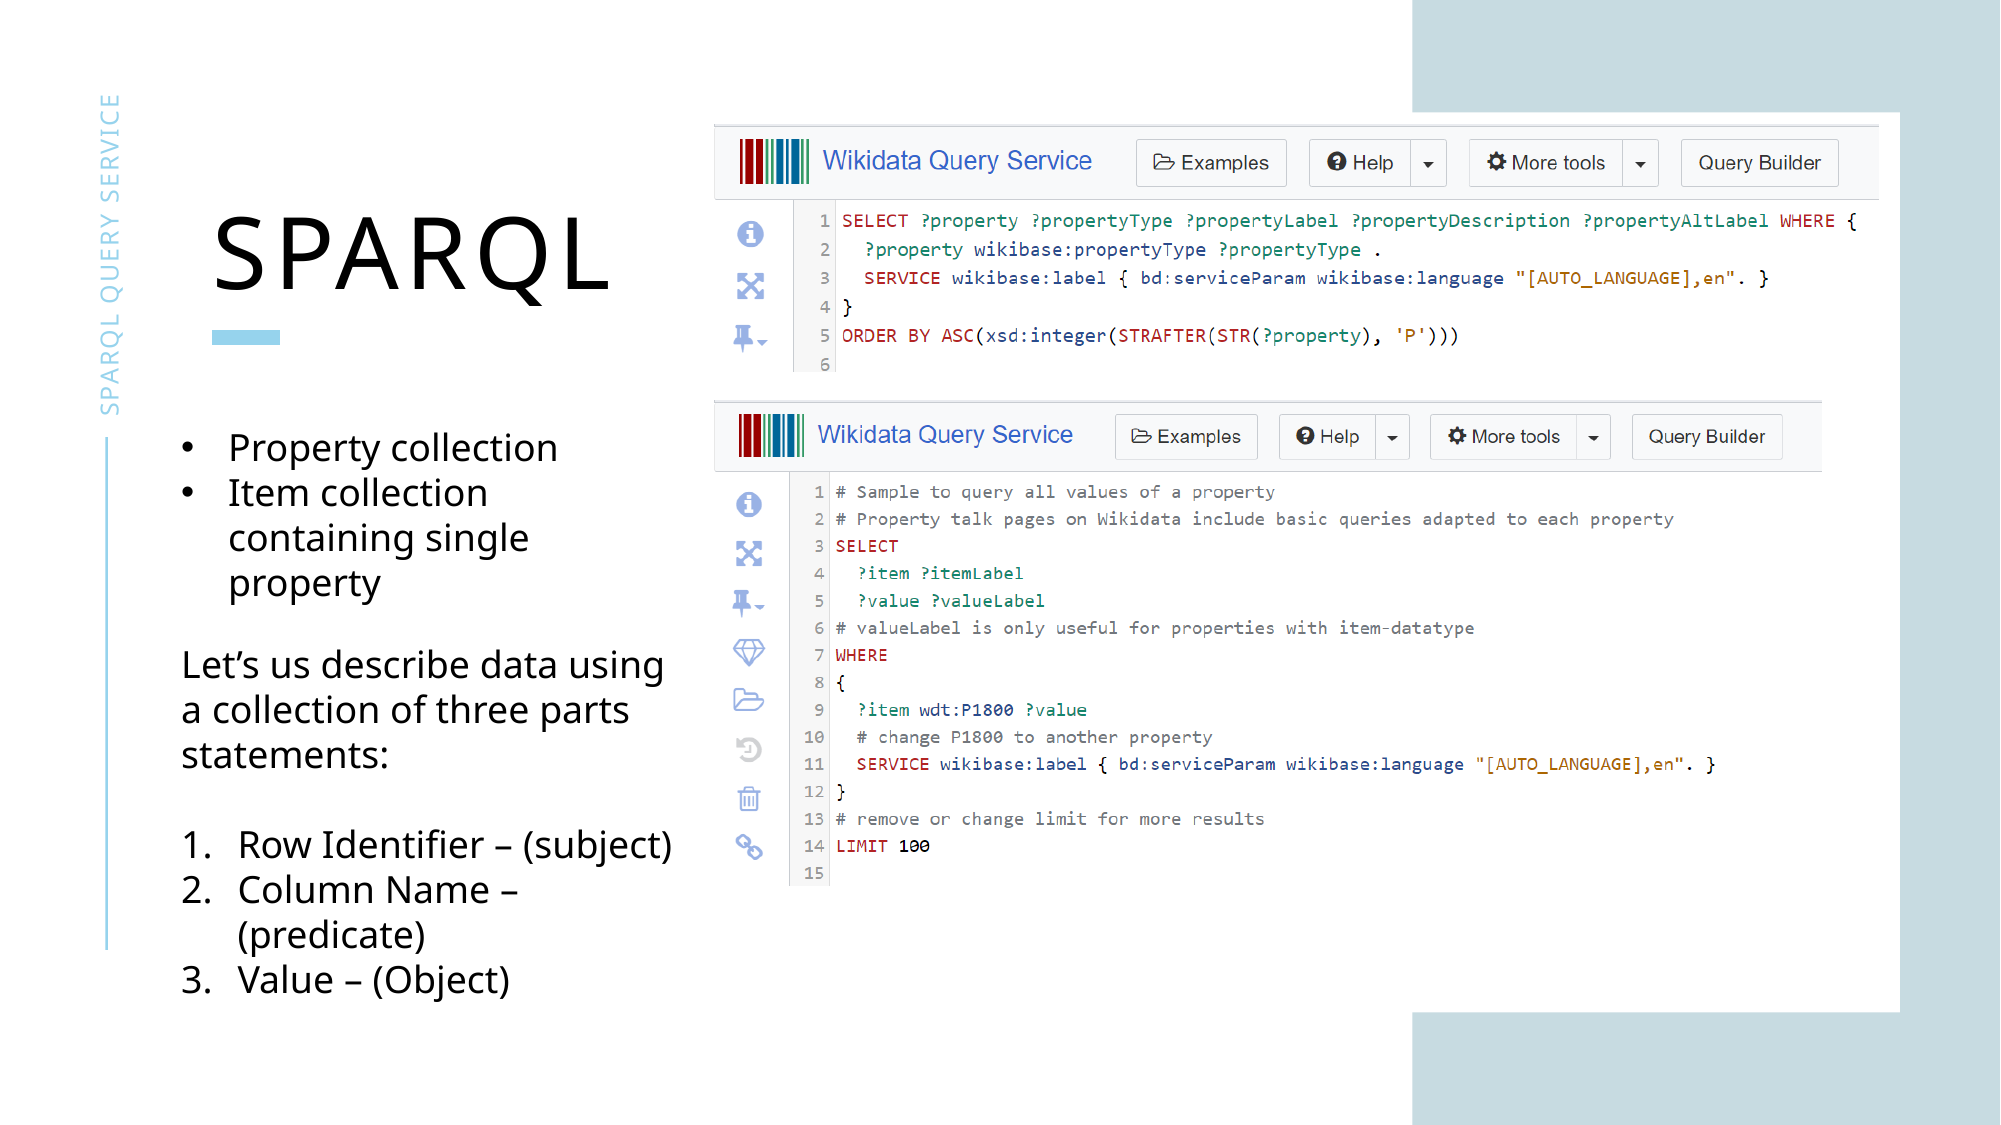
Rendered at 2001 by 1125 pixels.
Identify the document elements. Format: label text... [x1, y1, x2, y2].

footer SPARQL QUERY SERVICE [84, 42, 133, 417]
title SPARQL [212, 203, 714, 293]
text_box Let’s us describe data using a collection of three parts statements: Row Identifier – (subject) Column Name – (predicate) Value – (Object) [166, 634, 701, 1009]
picture [714, 124, 1879, 372]
text_box Property collection Item collection containing single property [166, 416, 681, 612]
picture [714, 400, 1822, 886]
